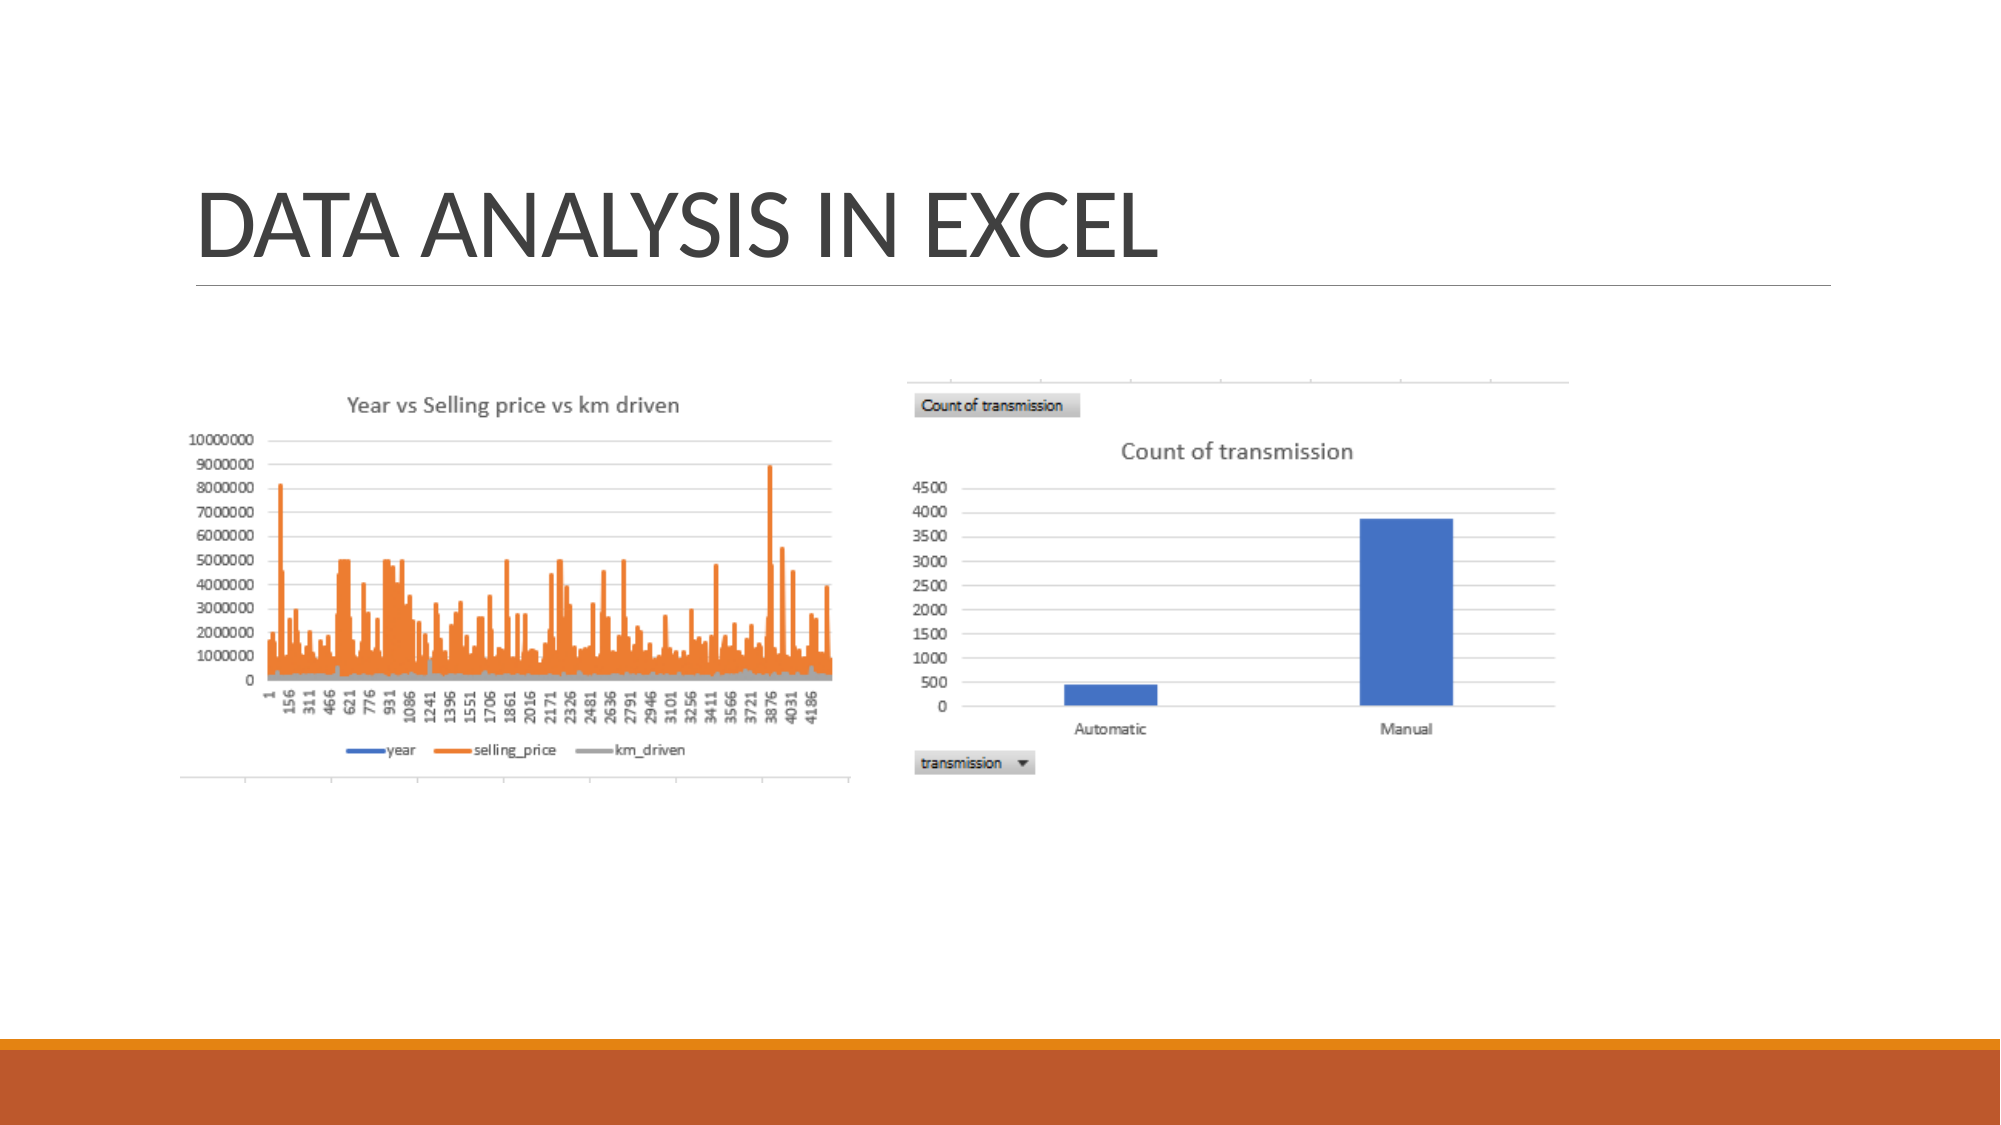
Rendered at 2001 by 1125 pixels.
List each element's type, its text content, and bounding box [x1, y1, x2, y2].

picture [906, 378, 1570, 784]
title DATA ANALYSIS IN EXCEL [180, 47, 1830, 285]
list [179, 378, 852, 784]
